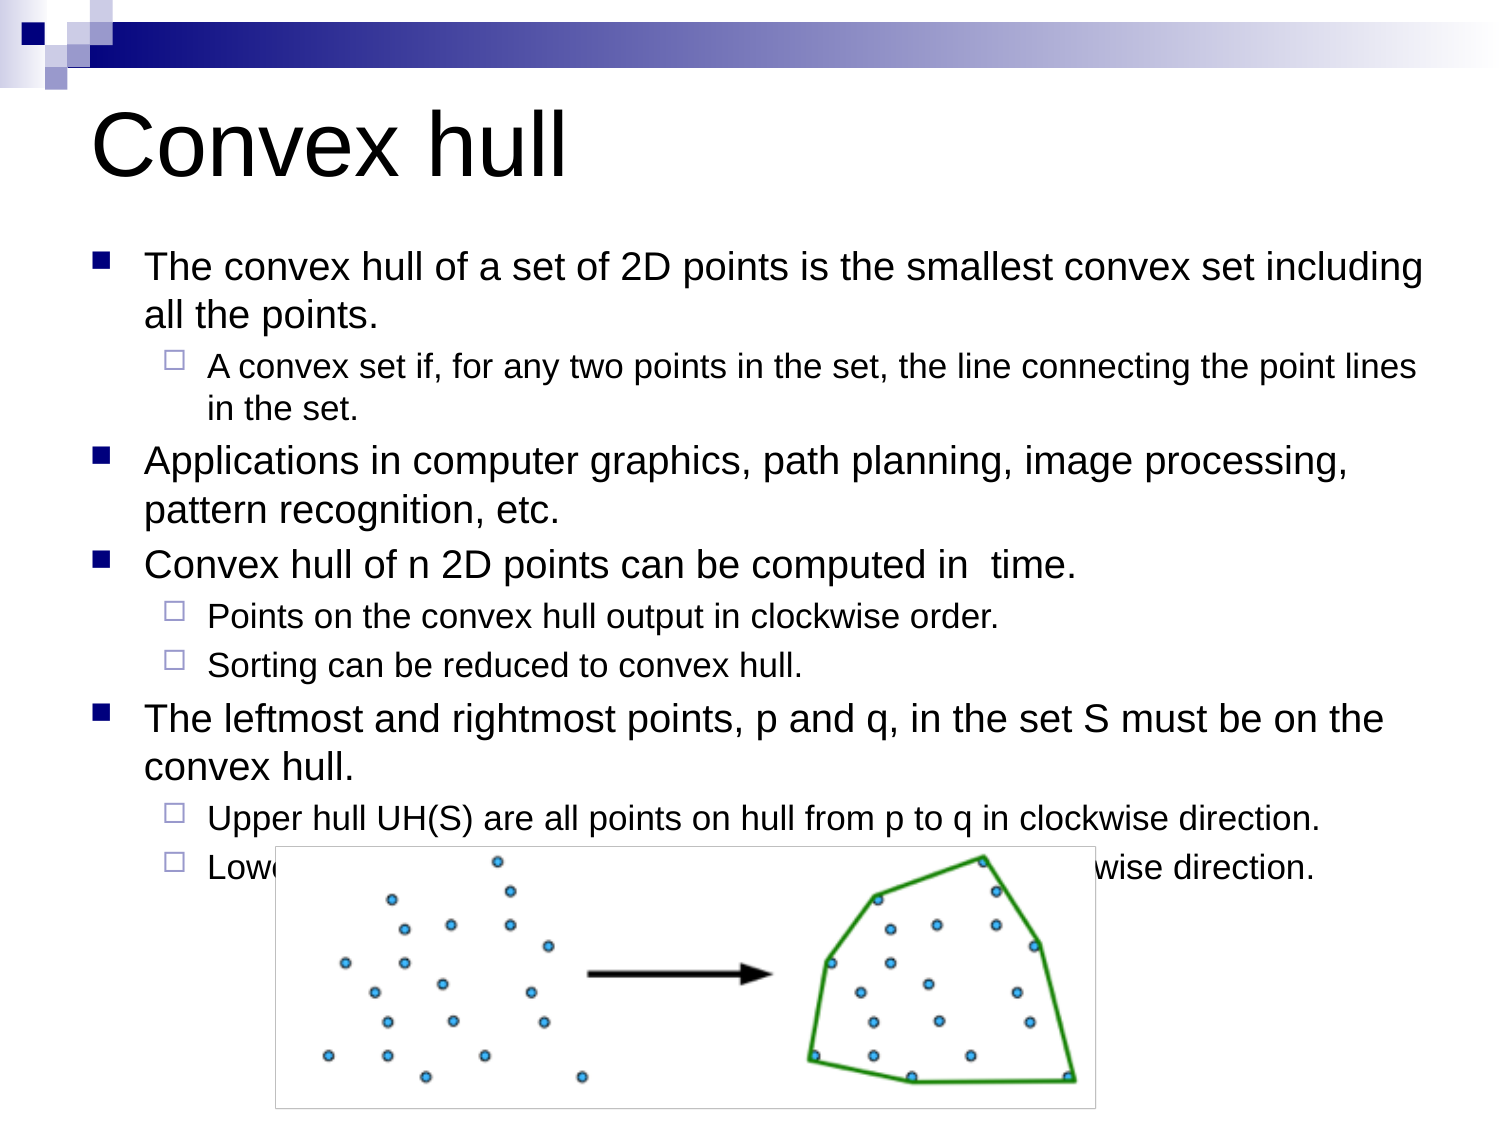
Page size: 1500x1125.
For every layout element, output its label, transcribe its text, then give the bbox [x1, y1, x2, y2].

picture [273, 844, 1098, 1111]
title Convex hull [75, 75, 1425, 205]
